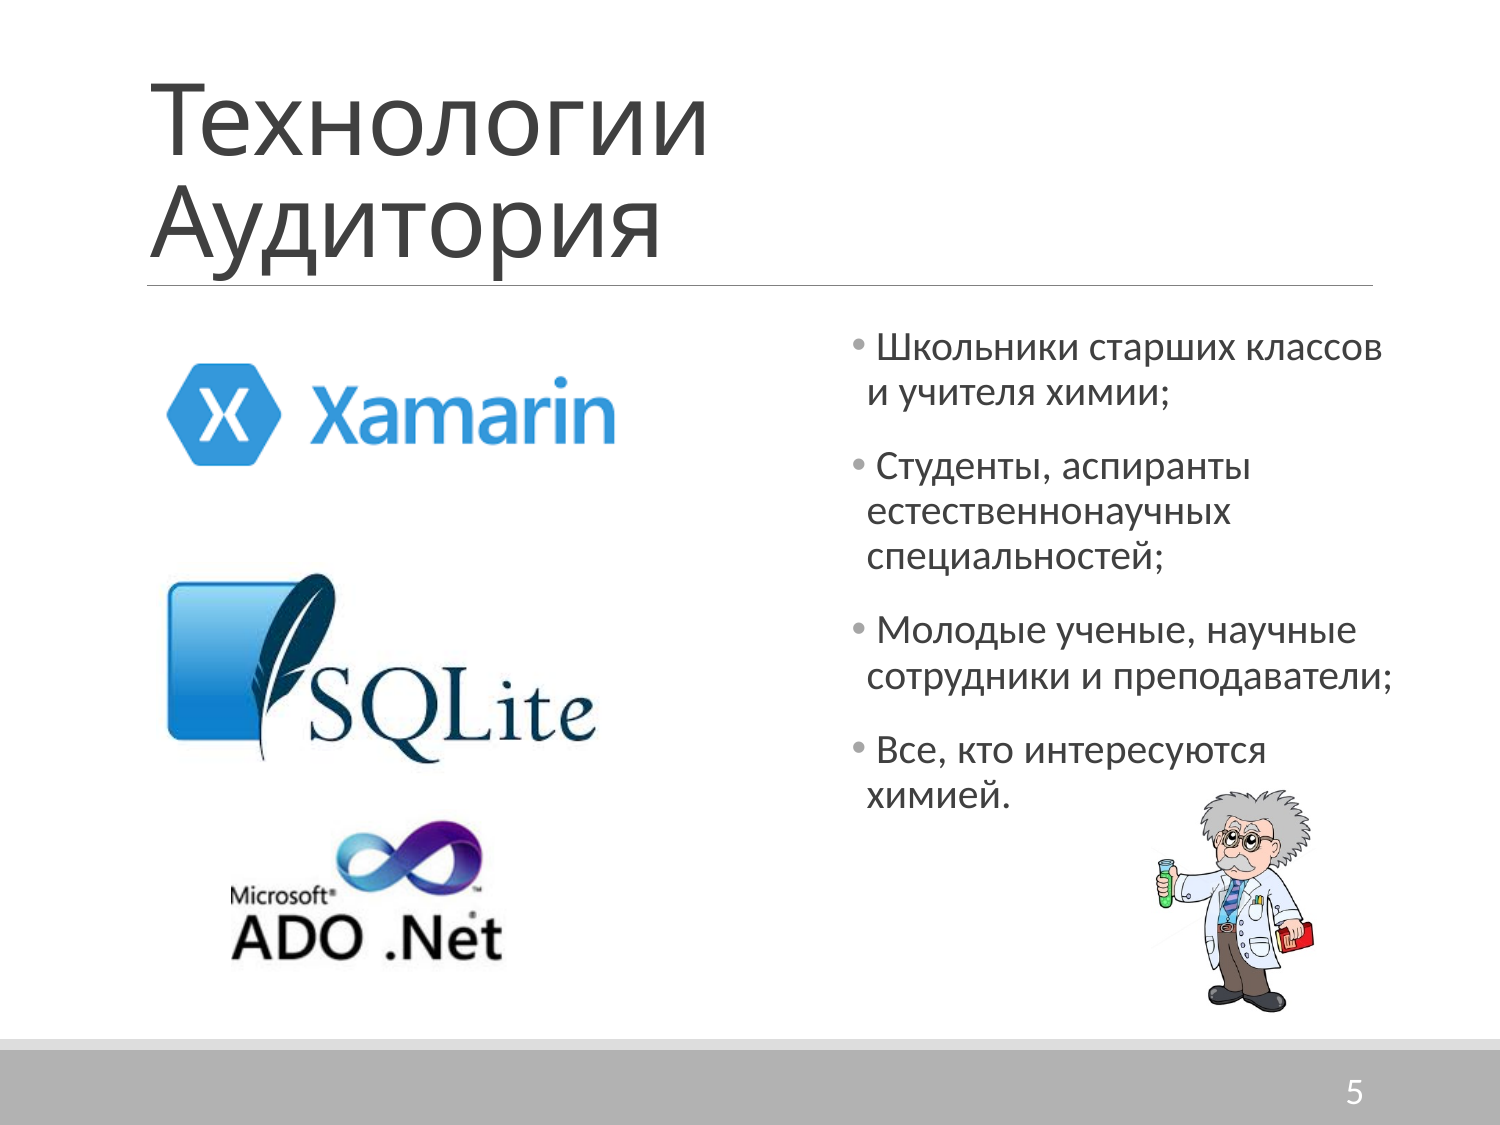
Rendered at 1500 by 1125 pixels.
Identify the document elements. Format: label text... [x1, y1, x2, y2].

slide_number 5 [1218, 1059, 1380, 1120]
picture [155, 561, 608, 776]
title Технологии Аудитория [135, 47, 1373, 285]
picture [1150, 781, 1317, 1017]
list Школьники старших классов и учителя химии; Студенты, аспиранты естественнонаучных специальностей; Молодые ученые, научные сотрудники и преподаватели; Все, кто интересуются химией. [836, 316, 1412, 973]
picture [119, 301, 663, 529]
picture [230, 808, 513, 976]
